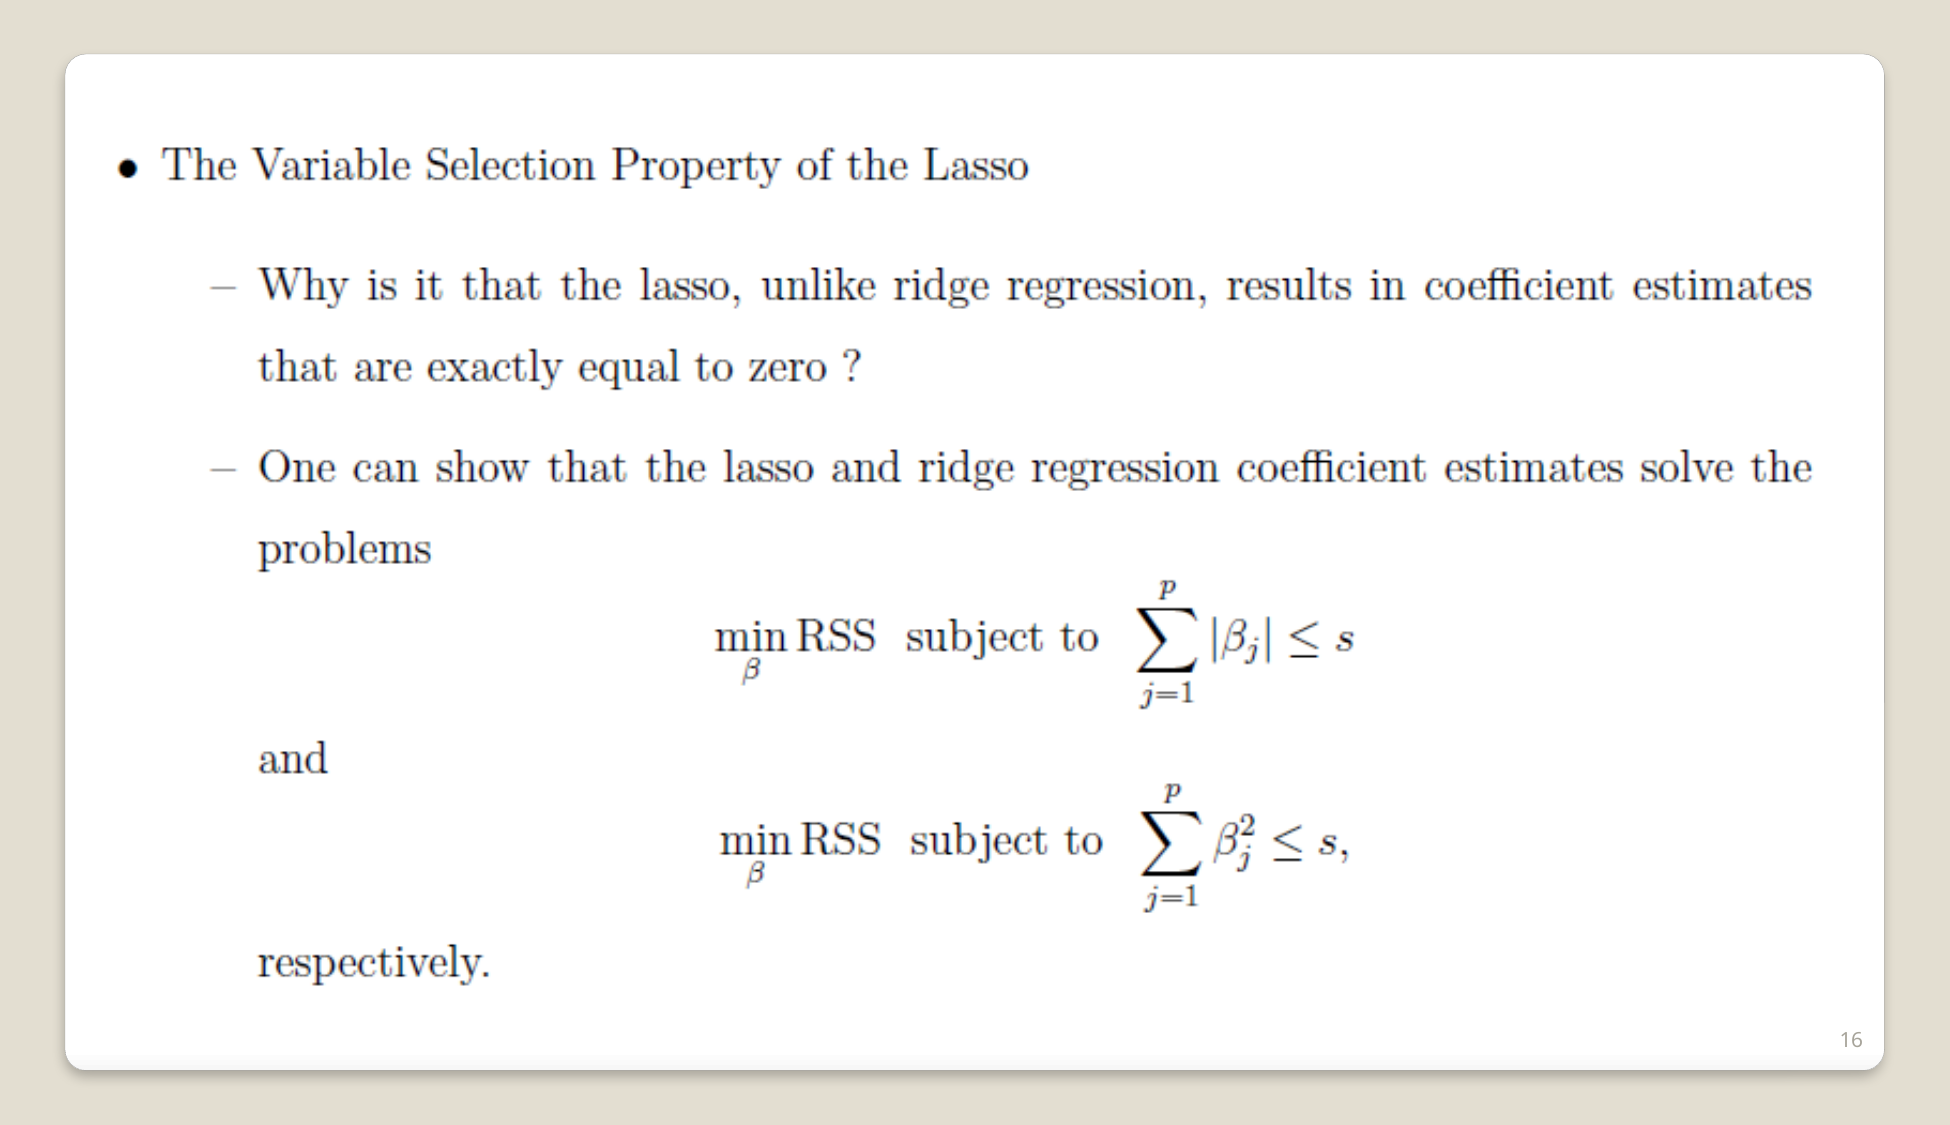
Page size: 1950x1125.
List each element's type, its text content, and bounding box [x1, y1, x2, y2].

picture [112, 99, 1863, 1021]
slide_number 16 [1780, 1002, 1878, 1063]
